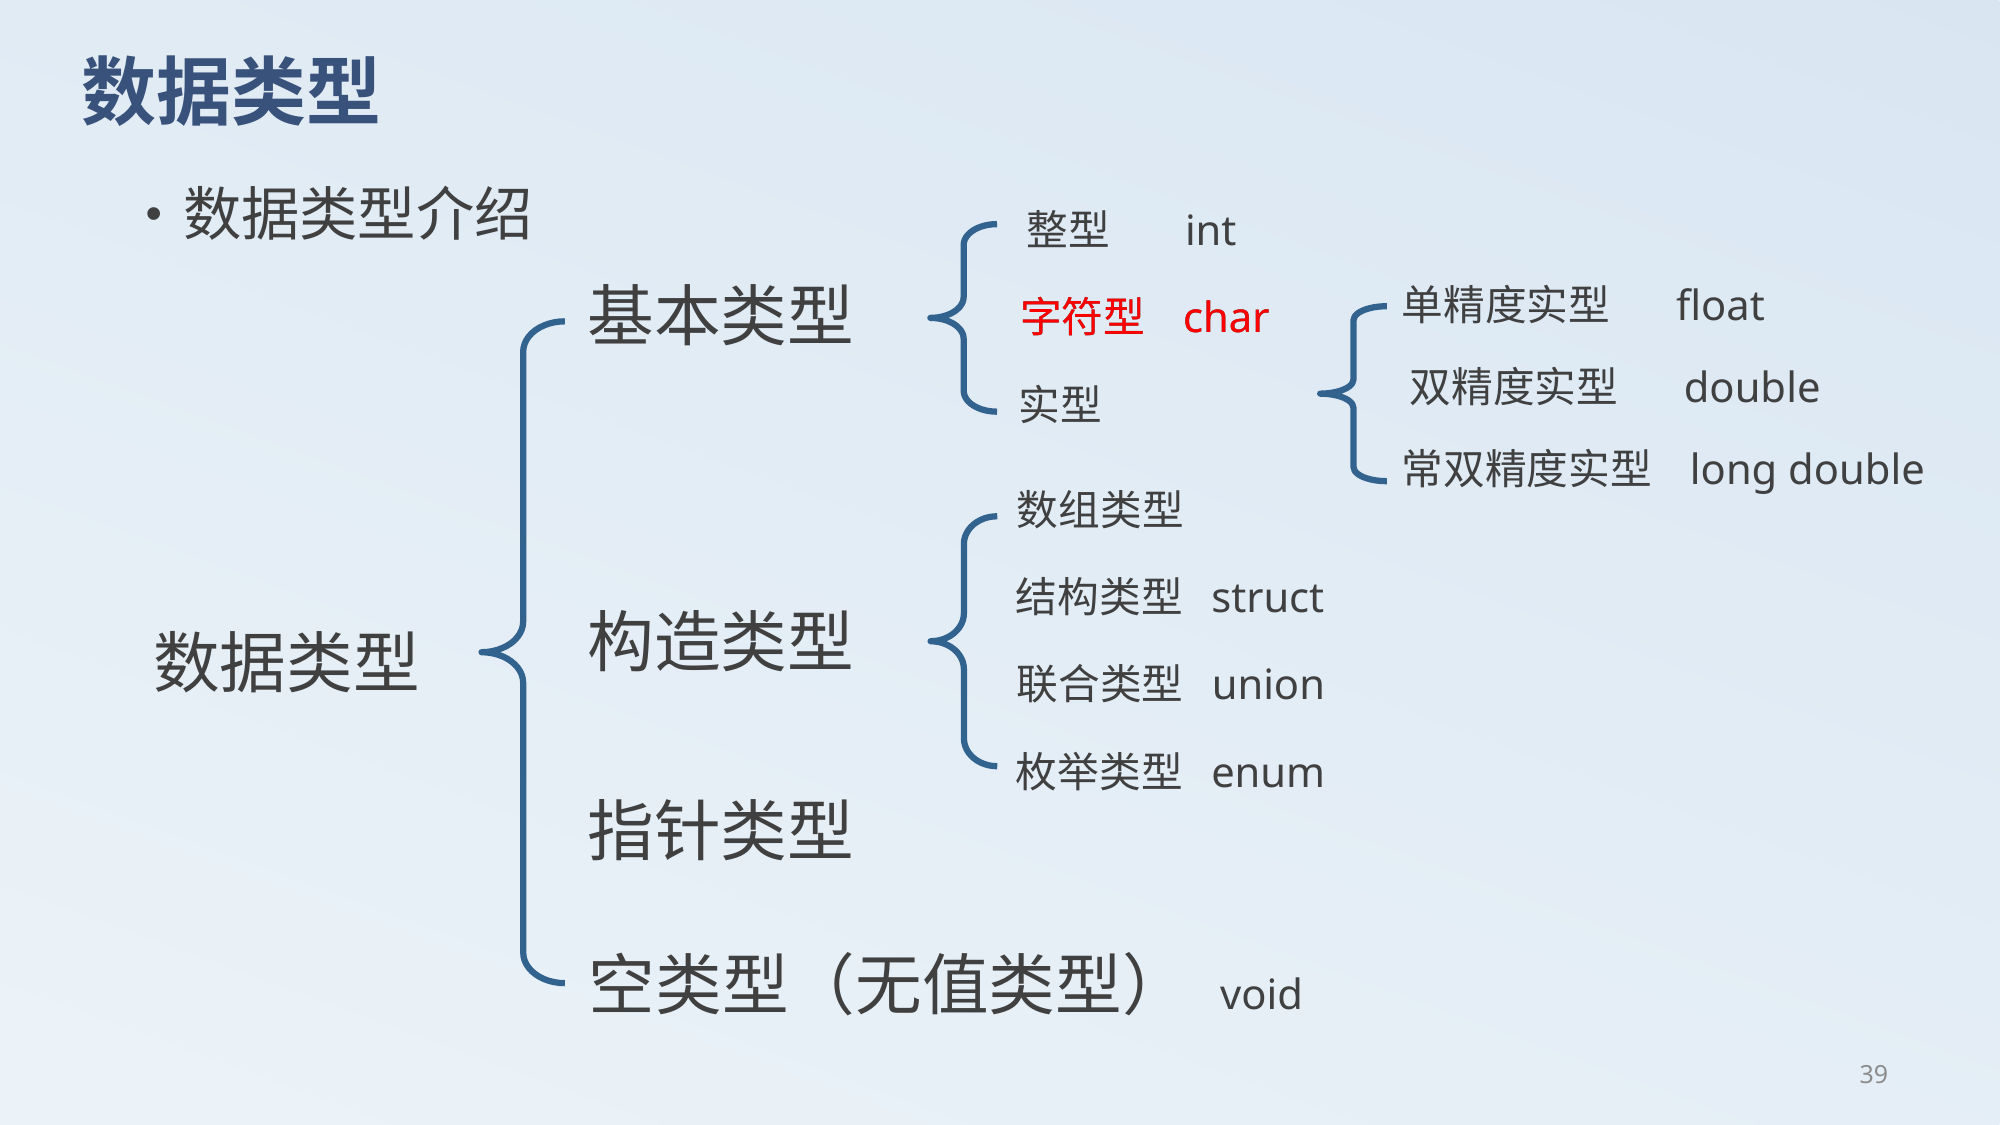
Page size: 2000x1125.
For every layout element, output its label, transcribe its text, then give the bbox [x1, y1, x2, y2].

text_box [481, 321, 565, 984]
text_box 数据类型介绍 [130, 177, 599, 272]
text_box 整型 int [1012, 196, 1252, 262]
text_box [930, 224, 998, 412]
text_box 空类型（无值类型） void [573, 935, 1319, 1030]
text_box 基本类型 [572, 266, 870, 362]
text_box 数据类型 [138, 613, 436, 708]
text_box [1320, 276, 2000, 502]
text_box 实型 [1003, 371, 1117, 437]
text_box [930, 475, 1341, 804]
text_box 指针类型 [572, 781, 870, 877]
text_box 构造类型 [572, 592, 870, 688]
title 数据类型 [66, 54, 1867, 197]
text_box 字符型 char [1005, 283, 1285, 349]
